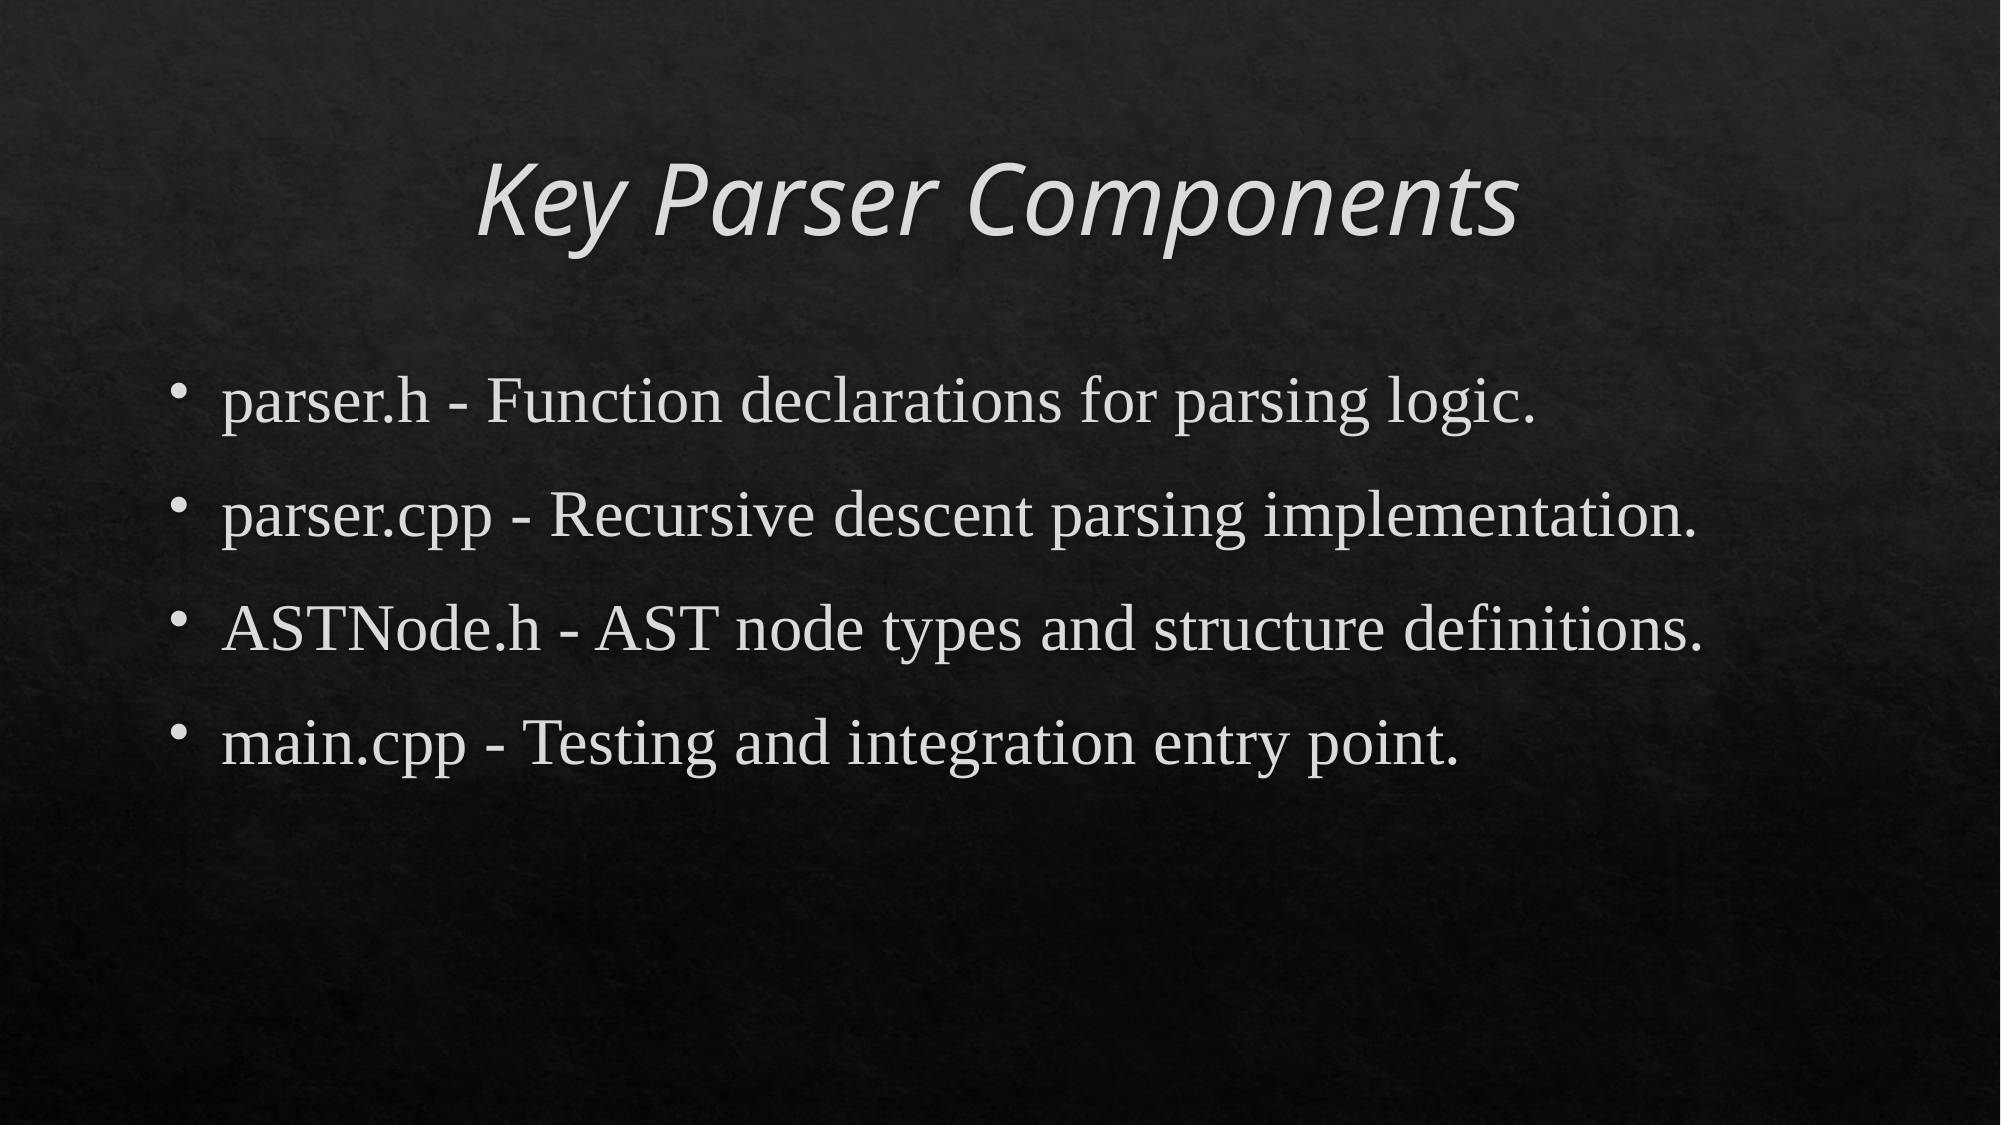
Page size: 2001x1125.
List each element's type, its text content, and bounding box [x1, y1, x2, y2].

title Key Parser Components [149, 99, 1849, 307]
list parser.h - Function declarations for parsing logic. parser.cpp - Recursive descent parsing implementation. ASTNode.h - AST node types and structure definitions. main.cpp - Testing and integration entry point. [149, 340, 1849, 950]
